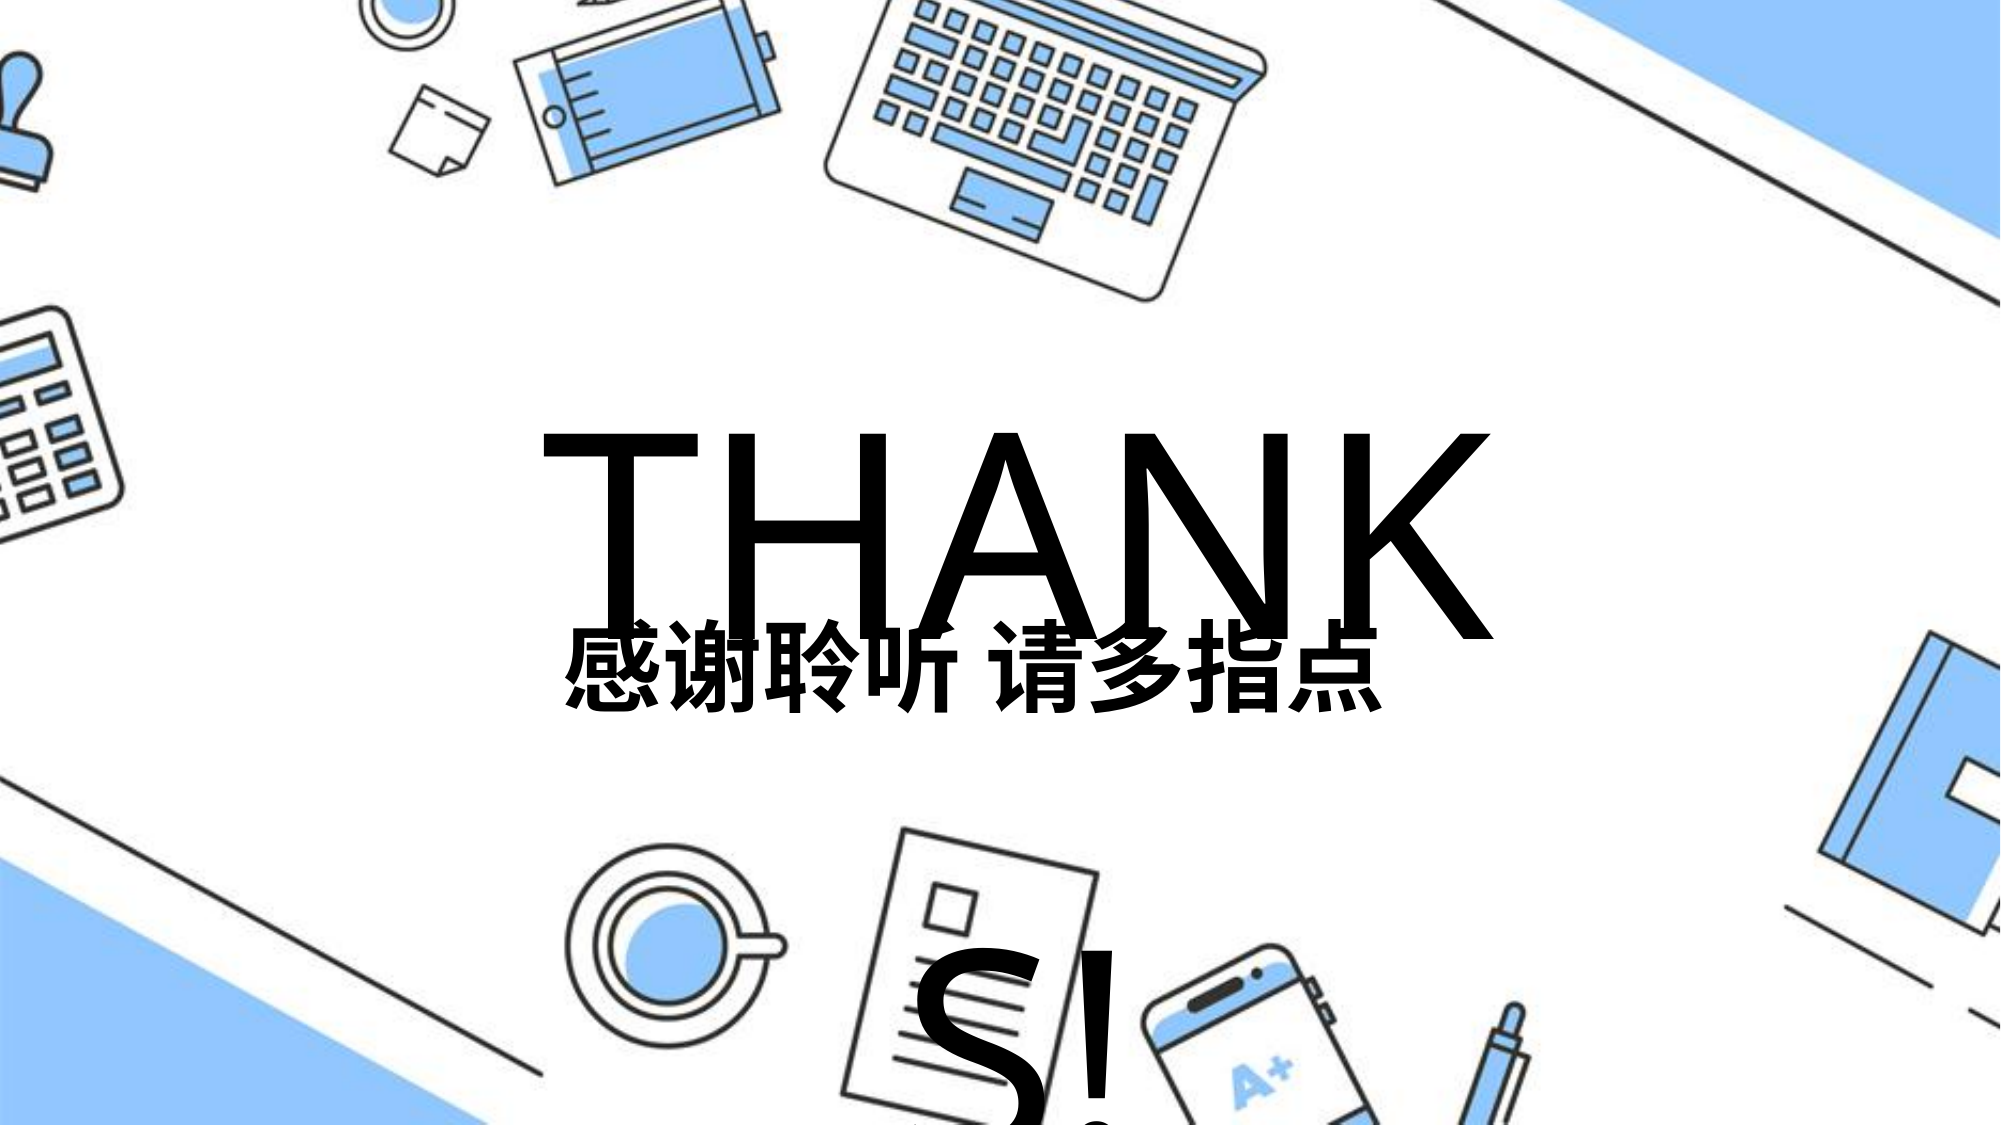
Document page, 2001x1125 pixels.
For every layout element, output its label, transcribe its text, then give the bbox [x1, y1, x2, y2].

text_box 感谢聆听 请多指点 [547, 597, 1497, 732]
picture [0, 0, 2001, 1125]
text_box THANKS! [478, 172, 1559, 1125]
